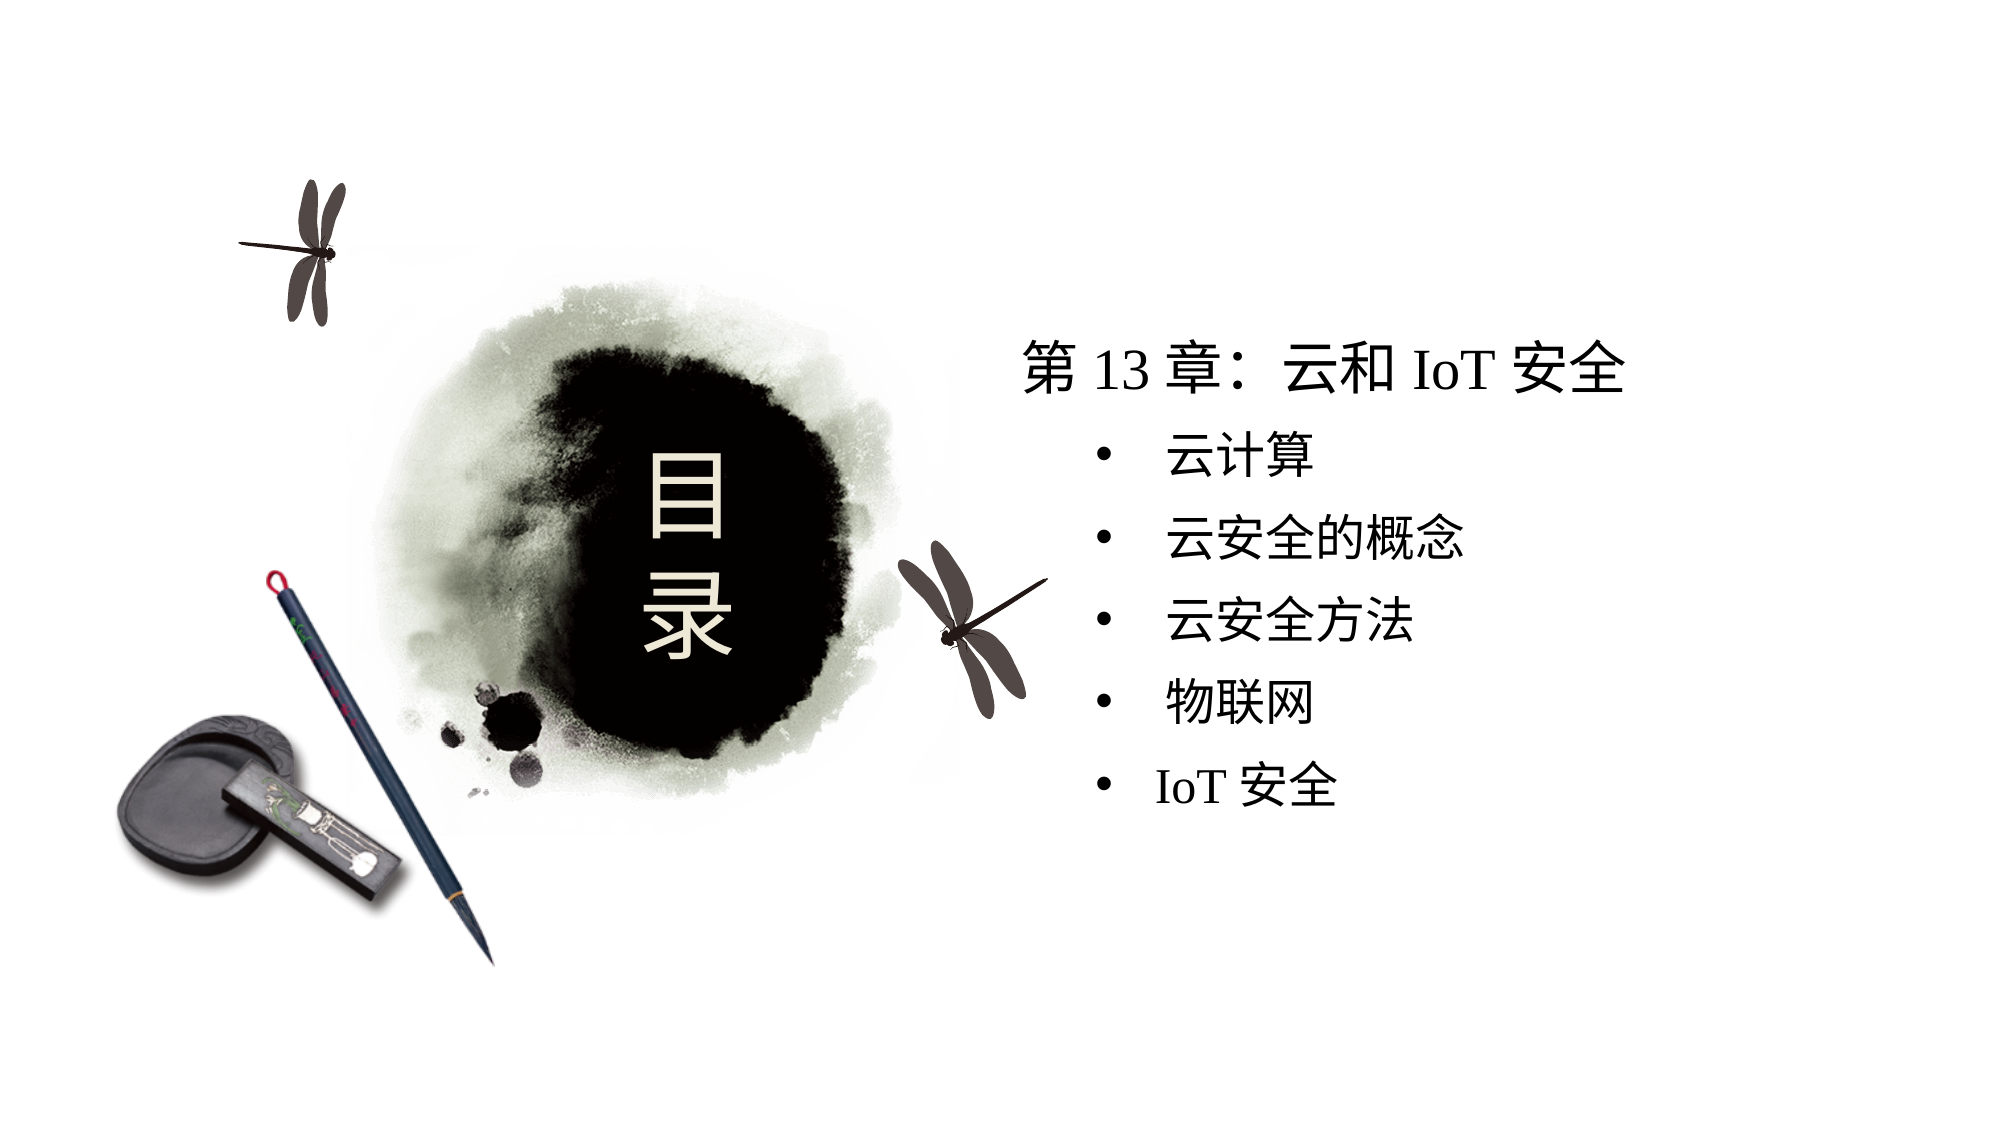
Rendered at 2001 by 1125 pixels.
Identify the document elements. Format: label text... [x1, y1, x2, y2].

picture [112, 198, 1086, 967]
text_box 第13章：云和IoT安全 云计算 云安全的概念 云安全方法 物联网 IoT安全 [1005, 288, 2000, 821]
